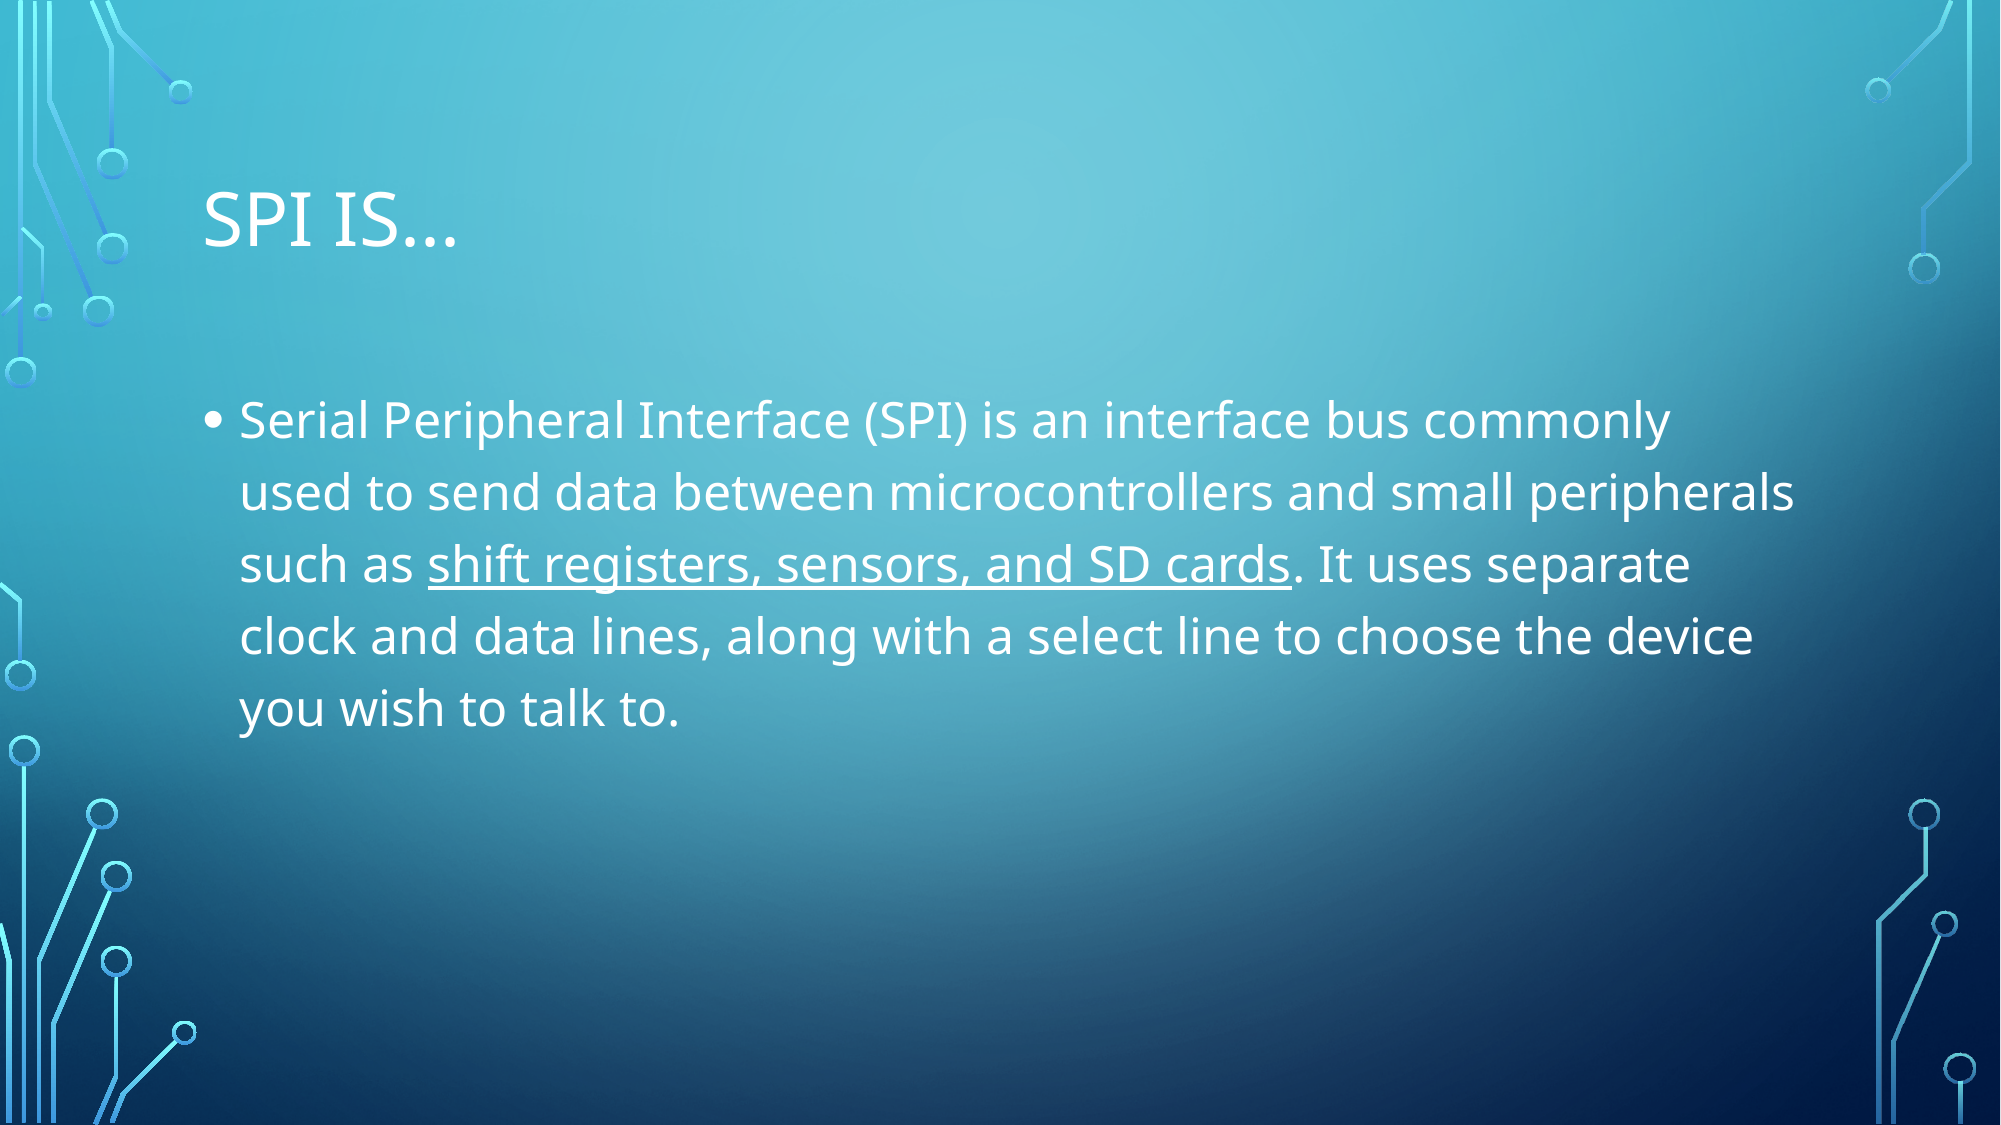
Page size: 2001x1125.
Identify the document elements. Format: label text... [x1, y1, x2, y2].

title SPI is... [187, 101, 1813, 344]
list Serial Peripheral Interface (SPI) is an interface bus commonly used to send data between microcontrollers and small peripherals such as shift registers, sensors, and SD cards. It uses separate clock and data lines, along with a select line to choose the device you wish to talk to. [187, 369, 1813, 950]
